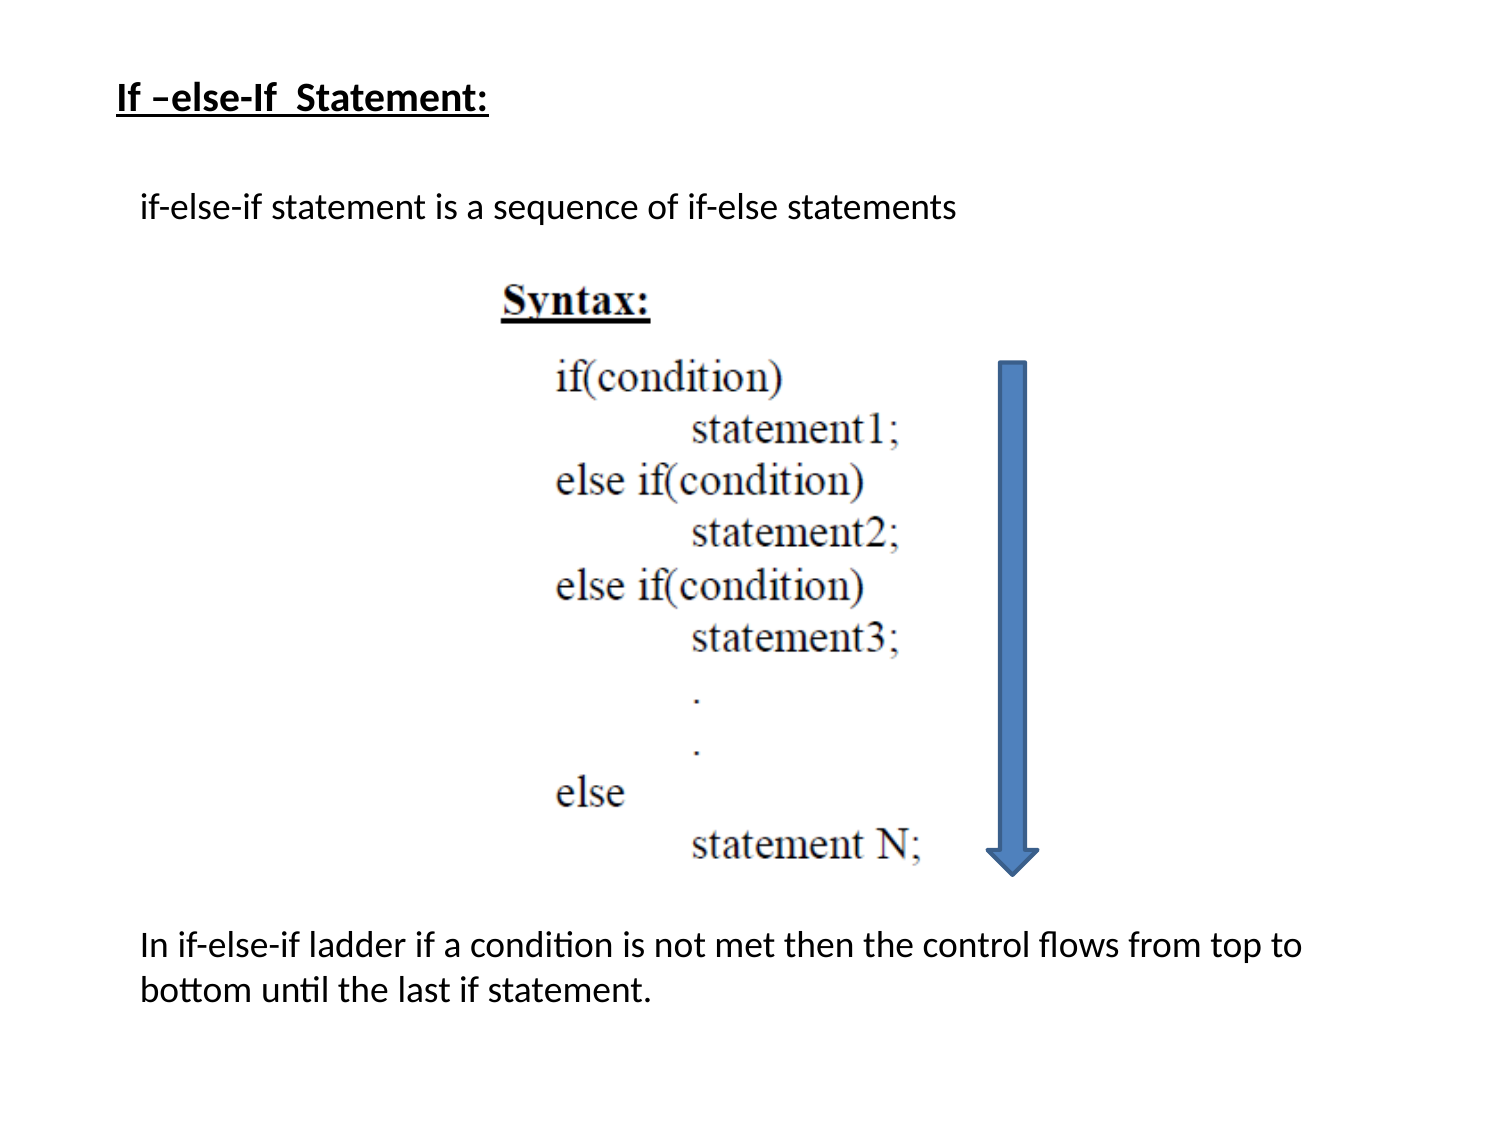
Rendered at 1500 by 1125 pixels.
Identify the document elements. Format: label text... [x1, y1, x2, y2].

text_box [985, 360, 1040, 877]
text_box If –else-If Statement: [101, 62, 504, 128]
picture [487, 274, 938, 891]
text_box In if-else-if ladder if a condition is not met then the control flows from top to bottom until the last if statement. [125, 912, 1363, 1018]
text_box if-else-if statement is a sequence of if-else statements [124, 174, 1388, 235]
